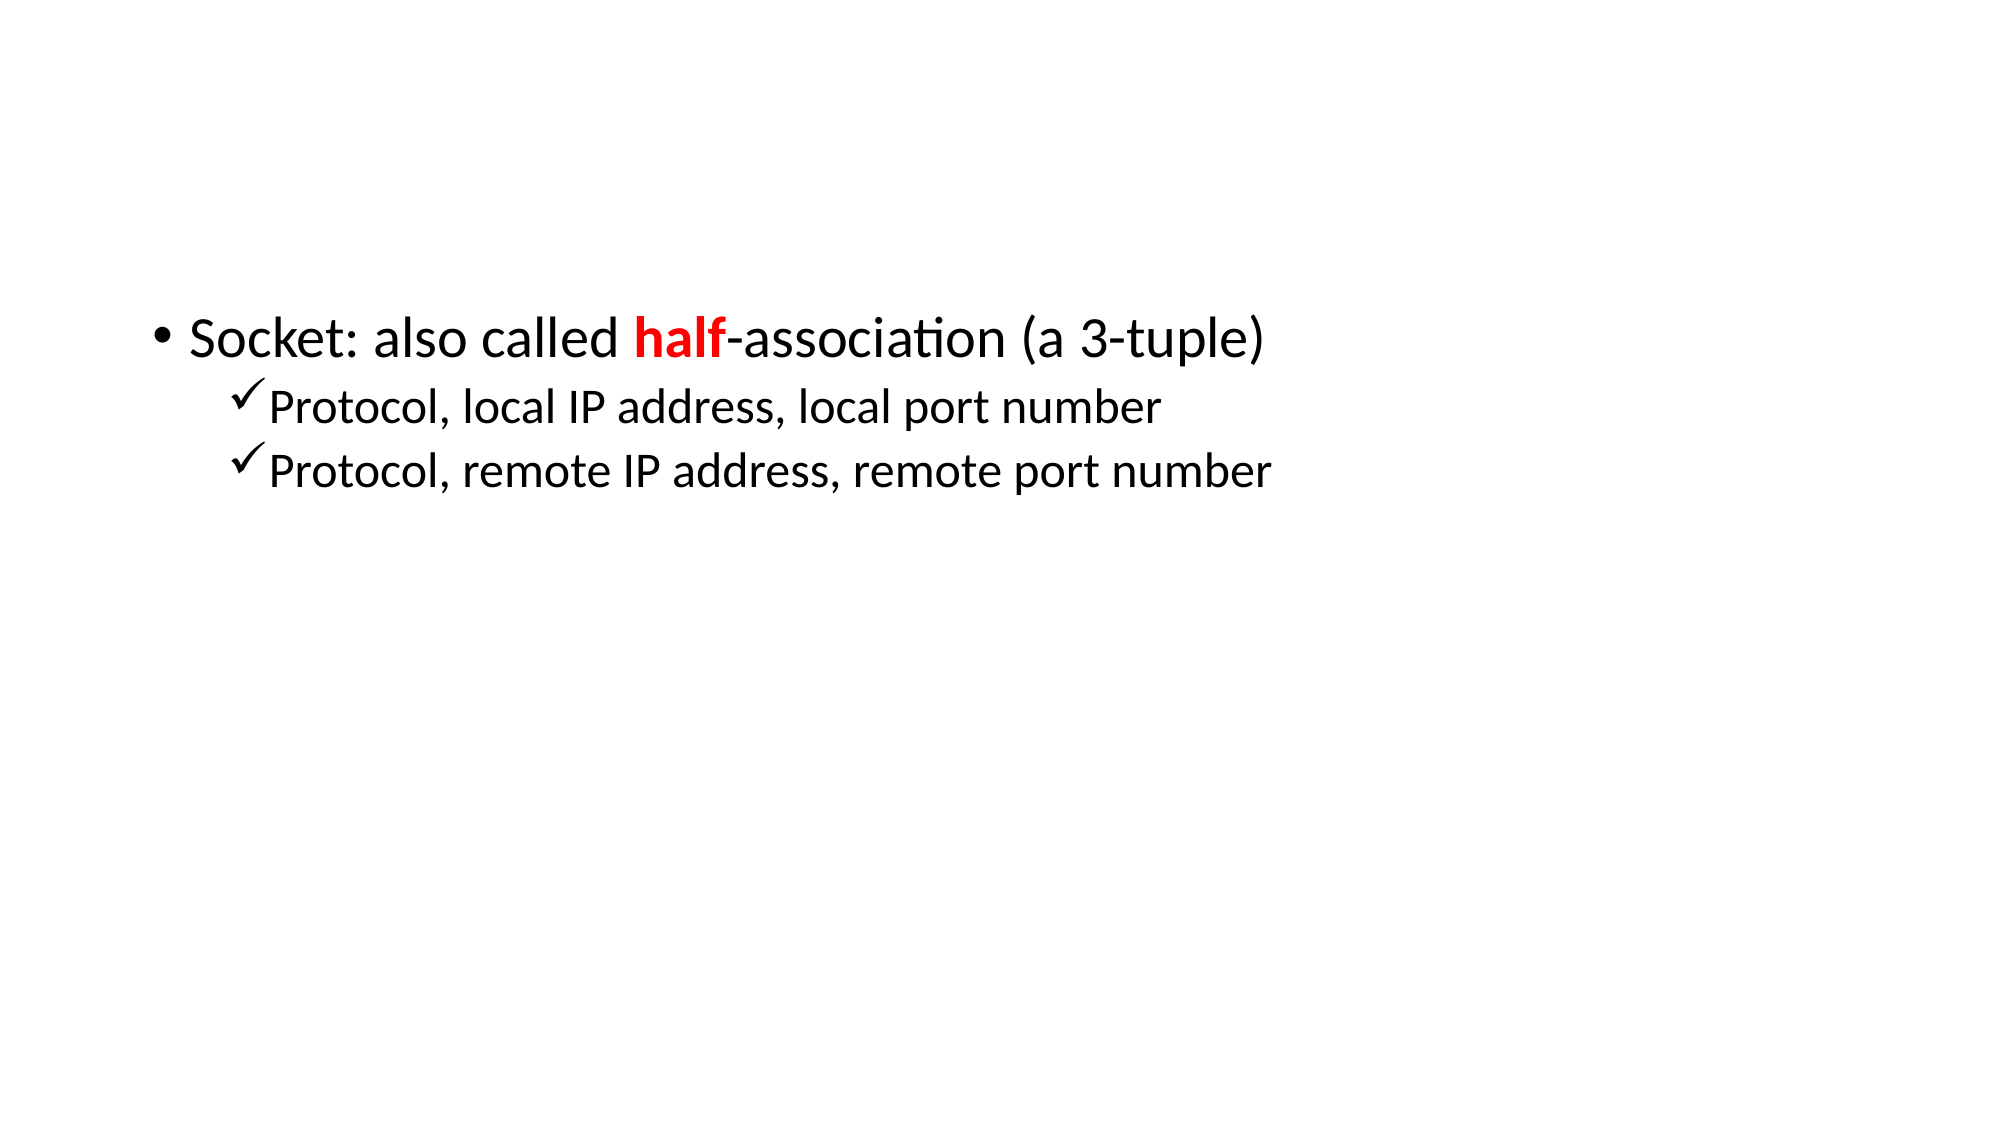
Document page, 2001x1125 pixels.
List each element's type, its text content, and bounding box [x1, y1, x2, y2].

list Socket: also called half-association (a 3-tuple) Protocol, local IP address, local port number Protocol, remote IP address, remote port number [137, 299, 1863, 1014]
